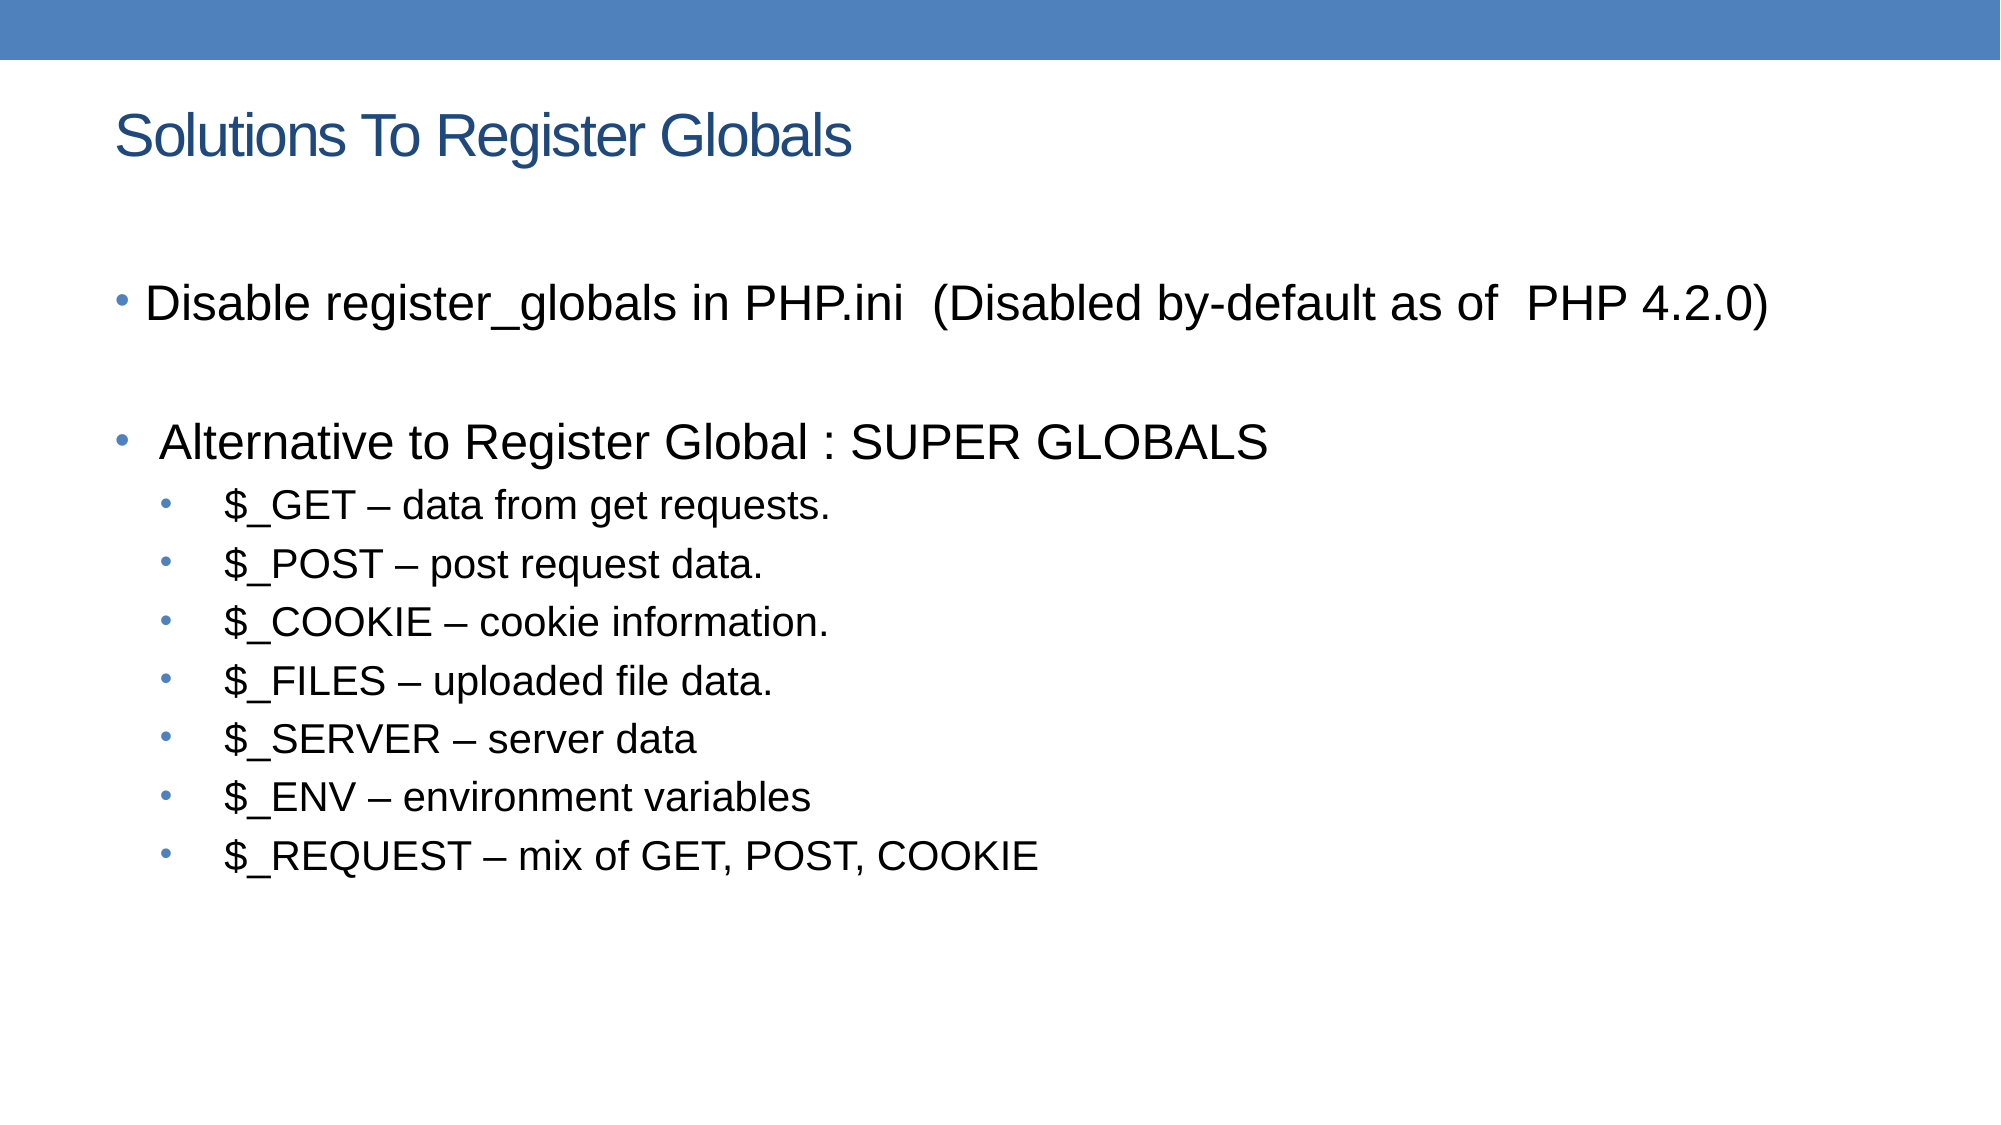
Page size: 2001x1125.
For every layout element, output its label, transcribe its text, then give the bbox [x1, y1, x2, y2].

list Disable register_globals in PHP.ini (Disabled by-default as of PHP 4.2.0) Alternative to Register Global : SUPER GLOBALS $_GET – data from get requests. $_POST – post request data. $_COOKIE – cookie information. $_FILES – uploaded file data. $_SERVER – server data $_ENV – environment variables $_REQUEST – mix of GET, POST, COOKIE [99, 262, 1900, 1063]
title Solutions To Register Globals [99, 87, 1900, 250]
